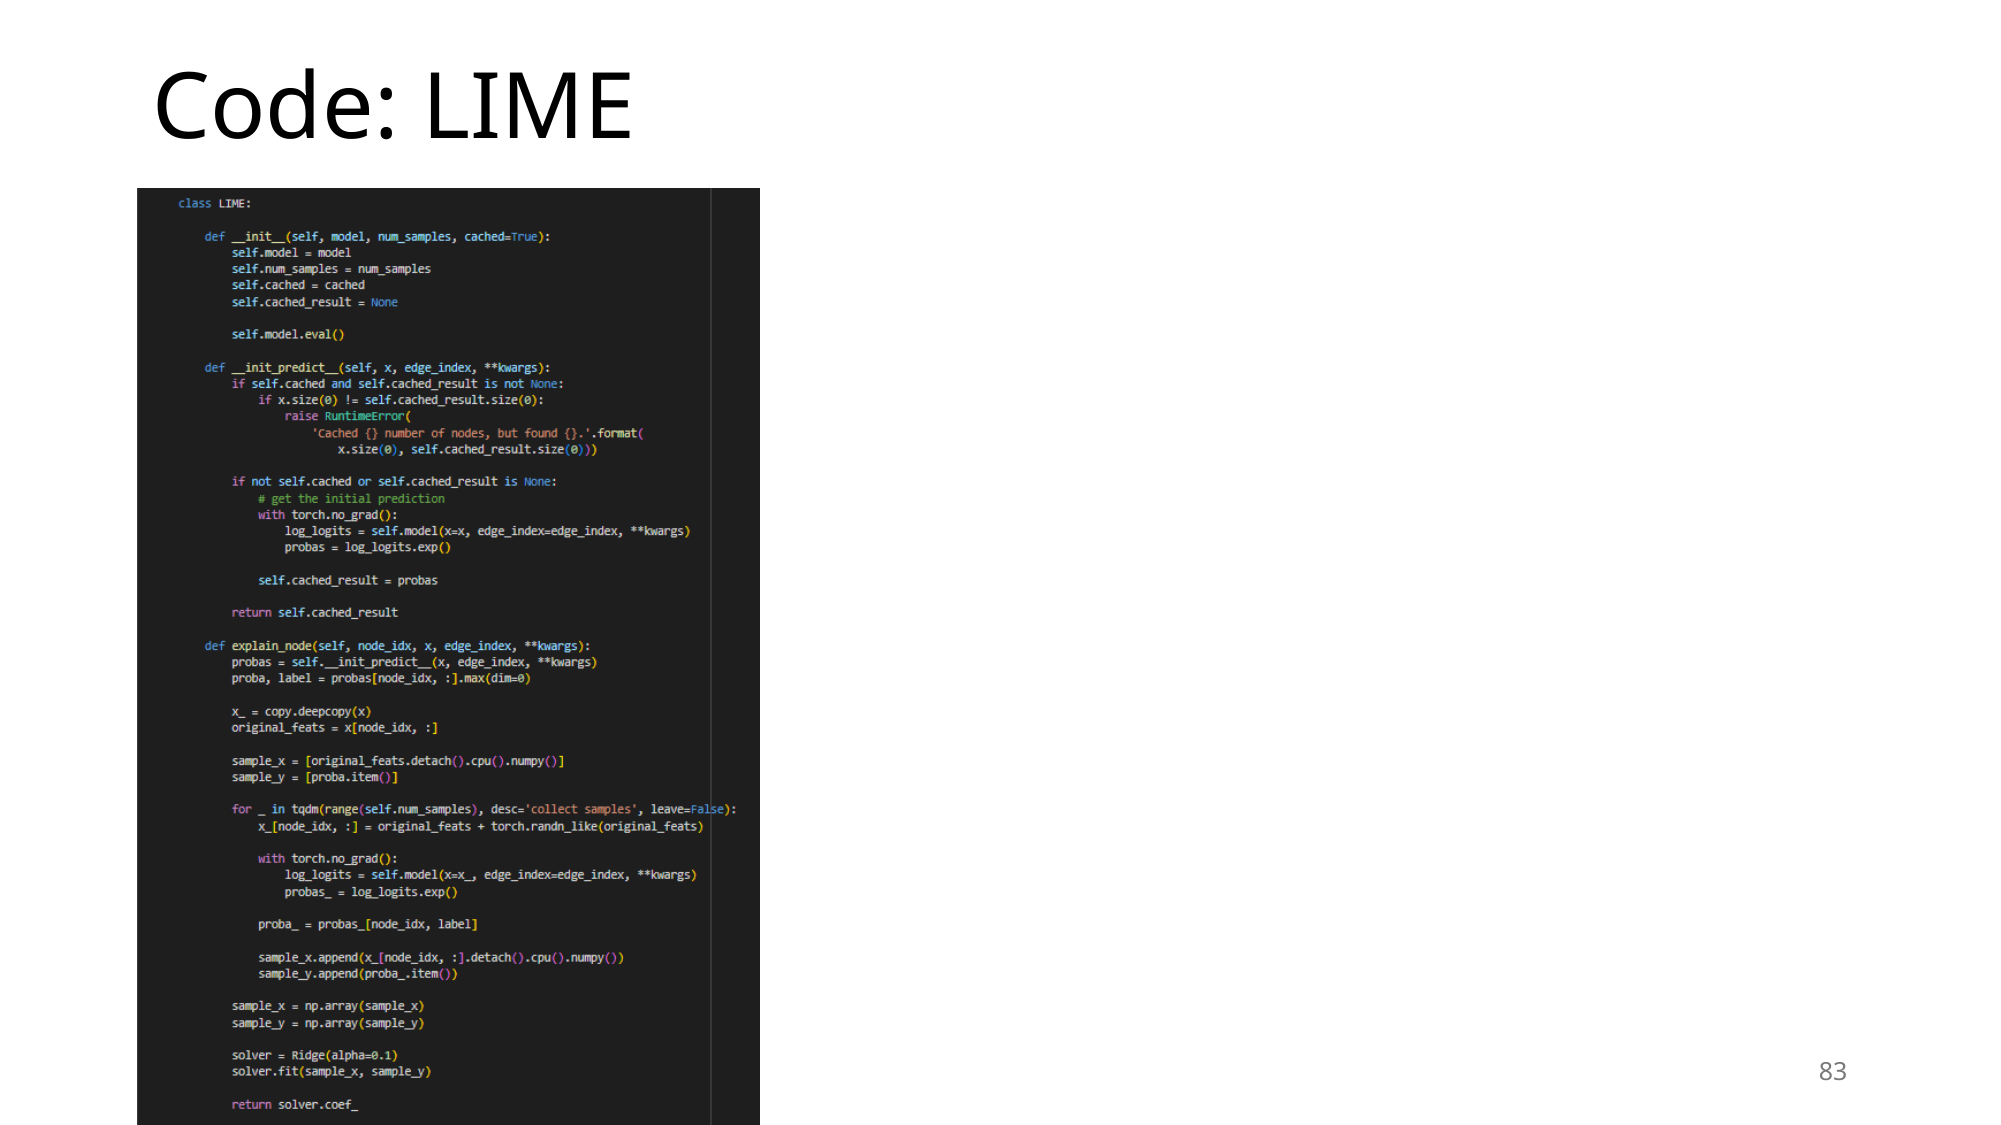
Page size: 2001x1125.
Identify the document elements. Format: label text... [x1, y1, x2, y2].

title Code: LIME [137, 0, 1863, 218]
slide_number 83 [1412, 1042, 1863, 1103]
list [136, 187, 760, 1125]
